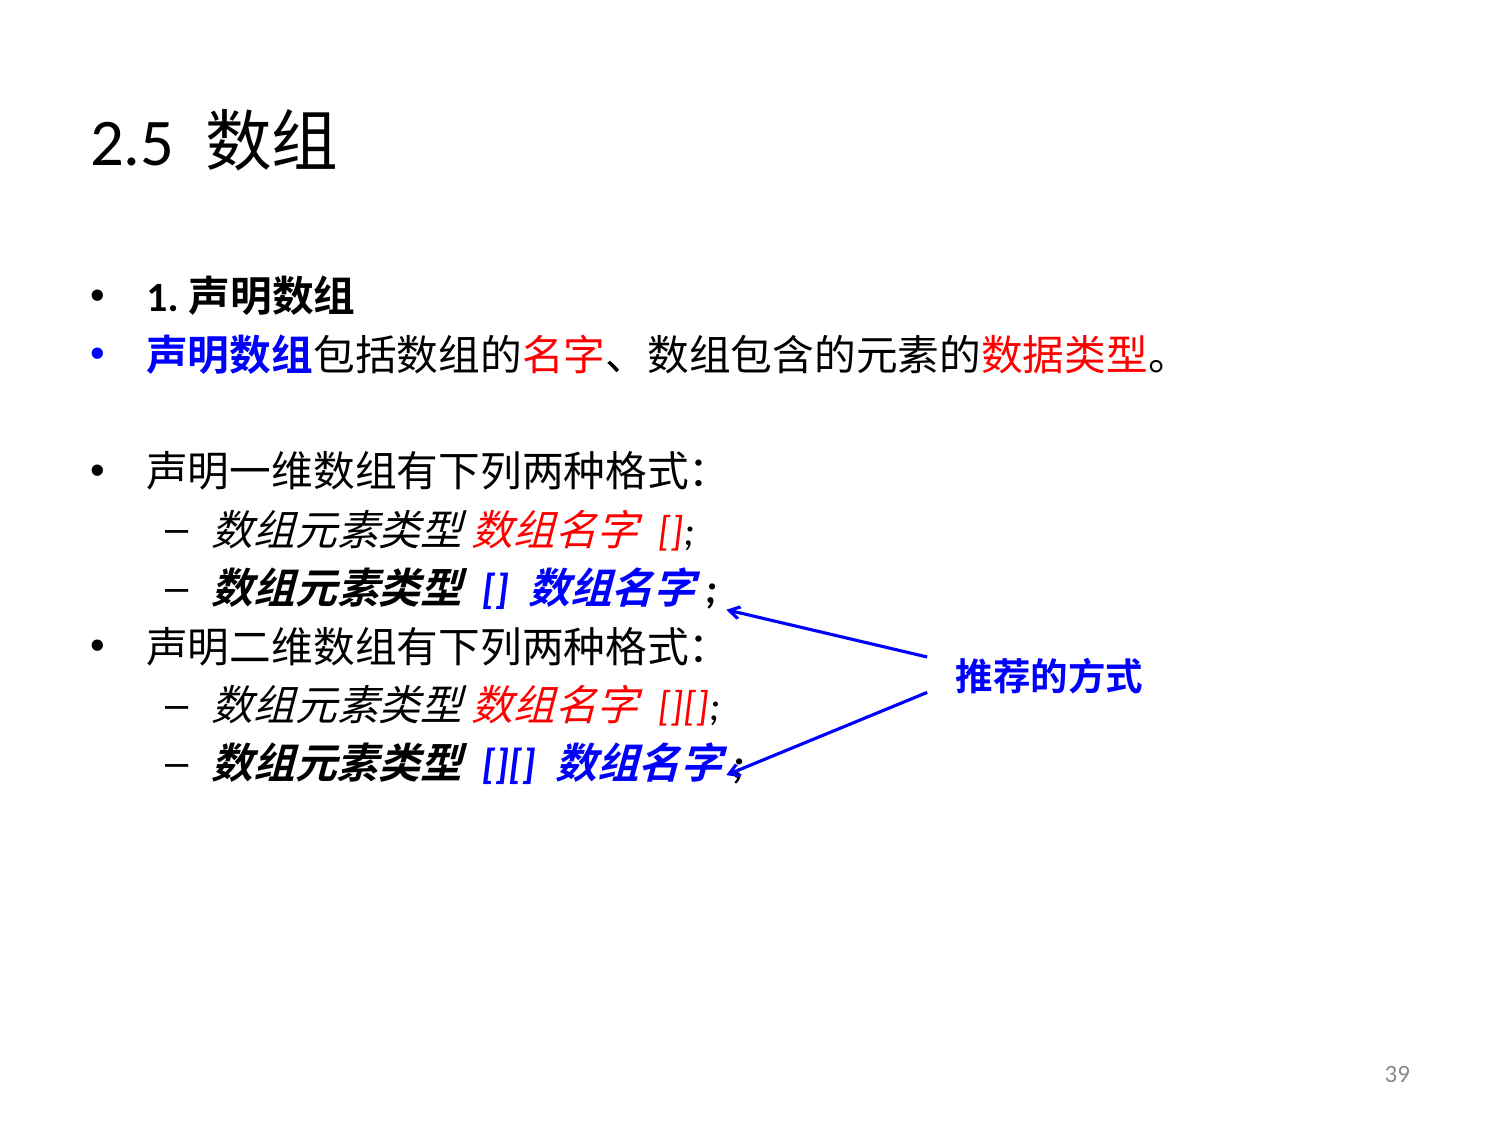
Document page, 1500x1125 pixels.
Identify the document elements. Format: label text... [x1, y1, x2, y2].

slide_number 39 [1074, 1042, 1425, 1103]
text_box 推荐的方式 [940, 645, 1159, 705]
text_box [726, 609, 928, 658]
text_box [726, 692, 928, 776]
list 1.声明数组 声明数组包括数组的名字、数组包含的元素的数据类型。 声明一维数组有下列两种格式： 数组元素类型 数组名字 []; 数组元素类型 [] 数组名字; 声明二维数组有下列两种格式： 数组元素类型 数组名字 [][]; 数组元素类型 [][] 数组名字; [75, 262, 1425, 1005]
title 2.5 数组 [75, 45, 1425, 233]
